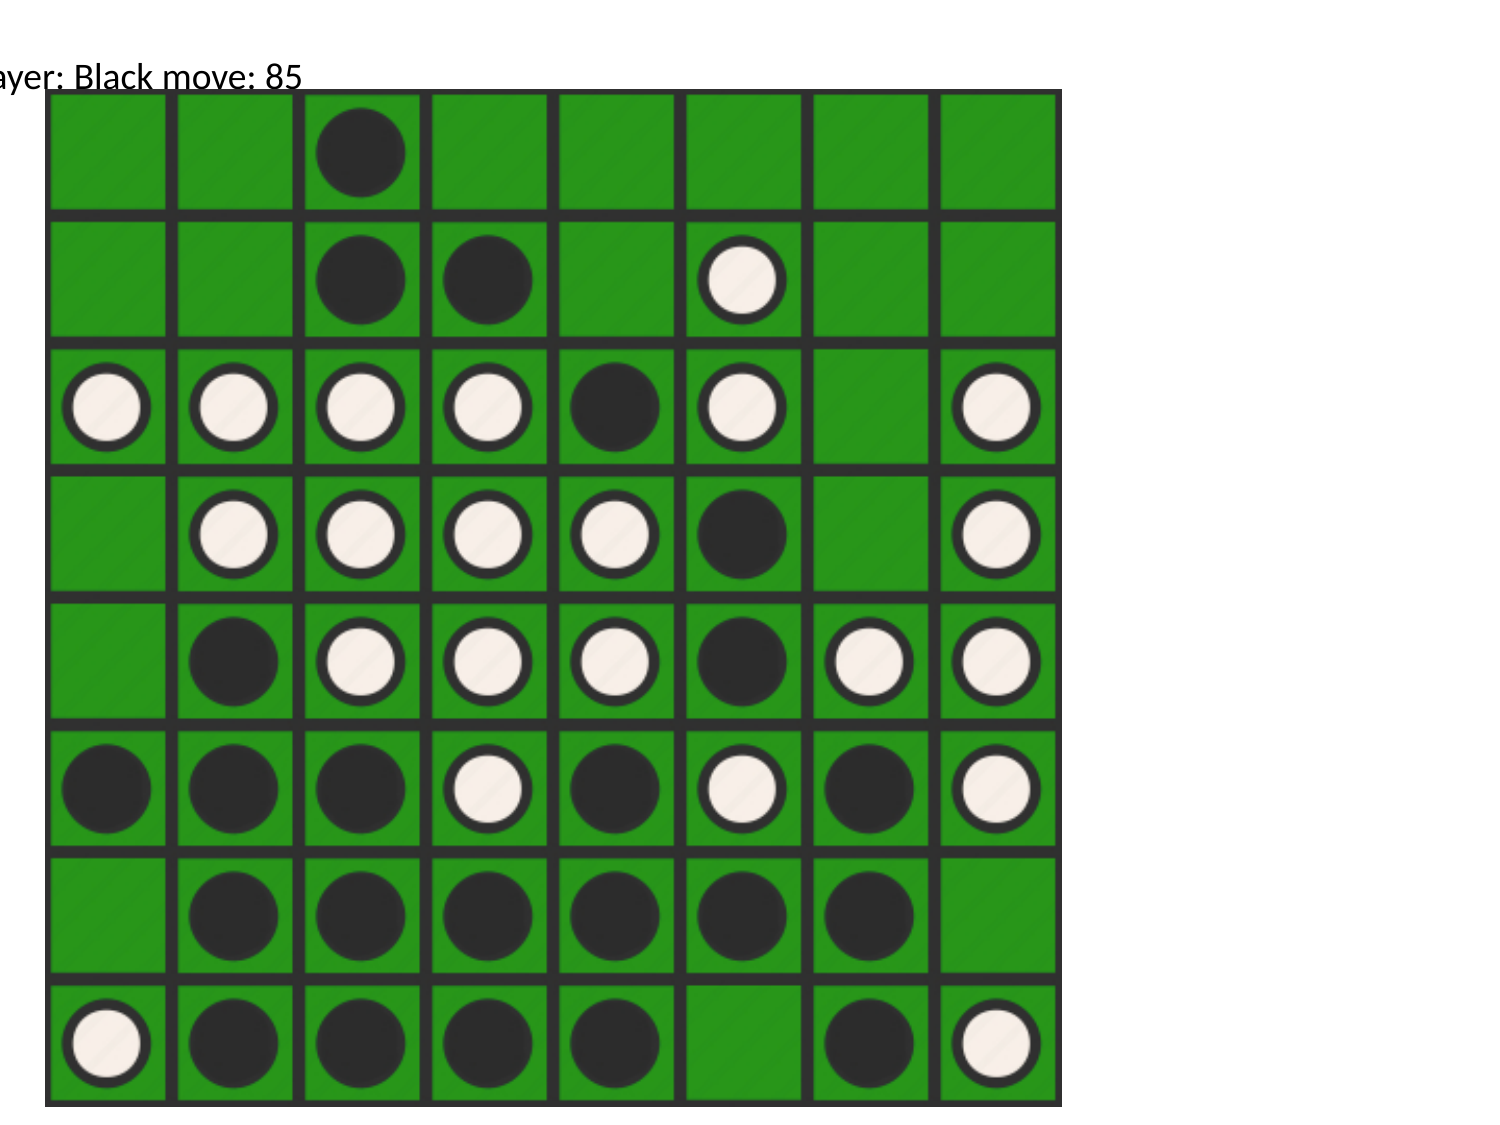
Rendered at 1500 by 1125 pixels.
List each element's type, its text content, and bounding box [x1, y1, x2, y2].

picture [44, 89, 1062, 1107]
text_box turn: 41 player: Black move: 85 [0, 44, 319, 105]
